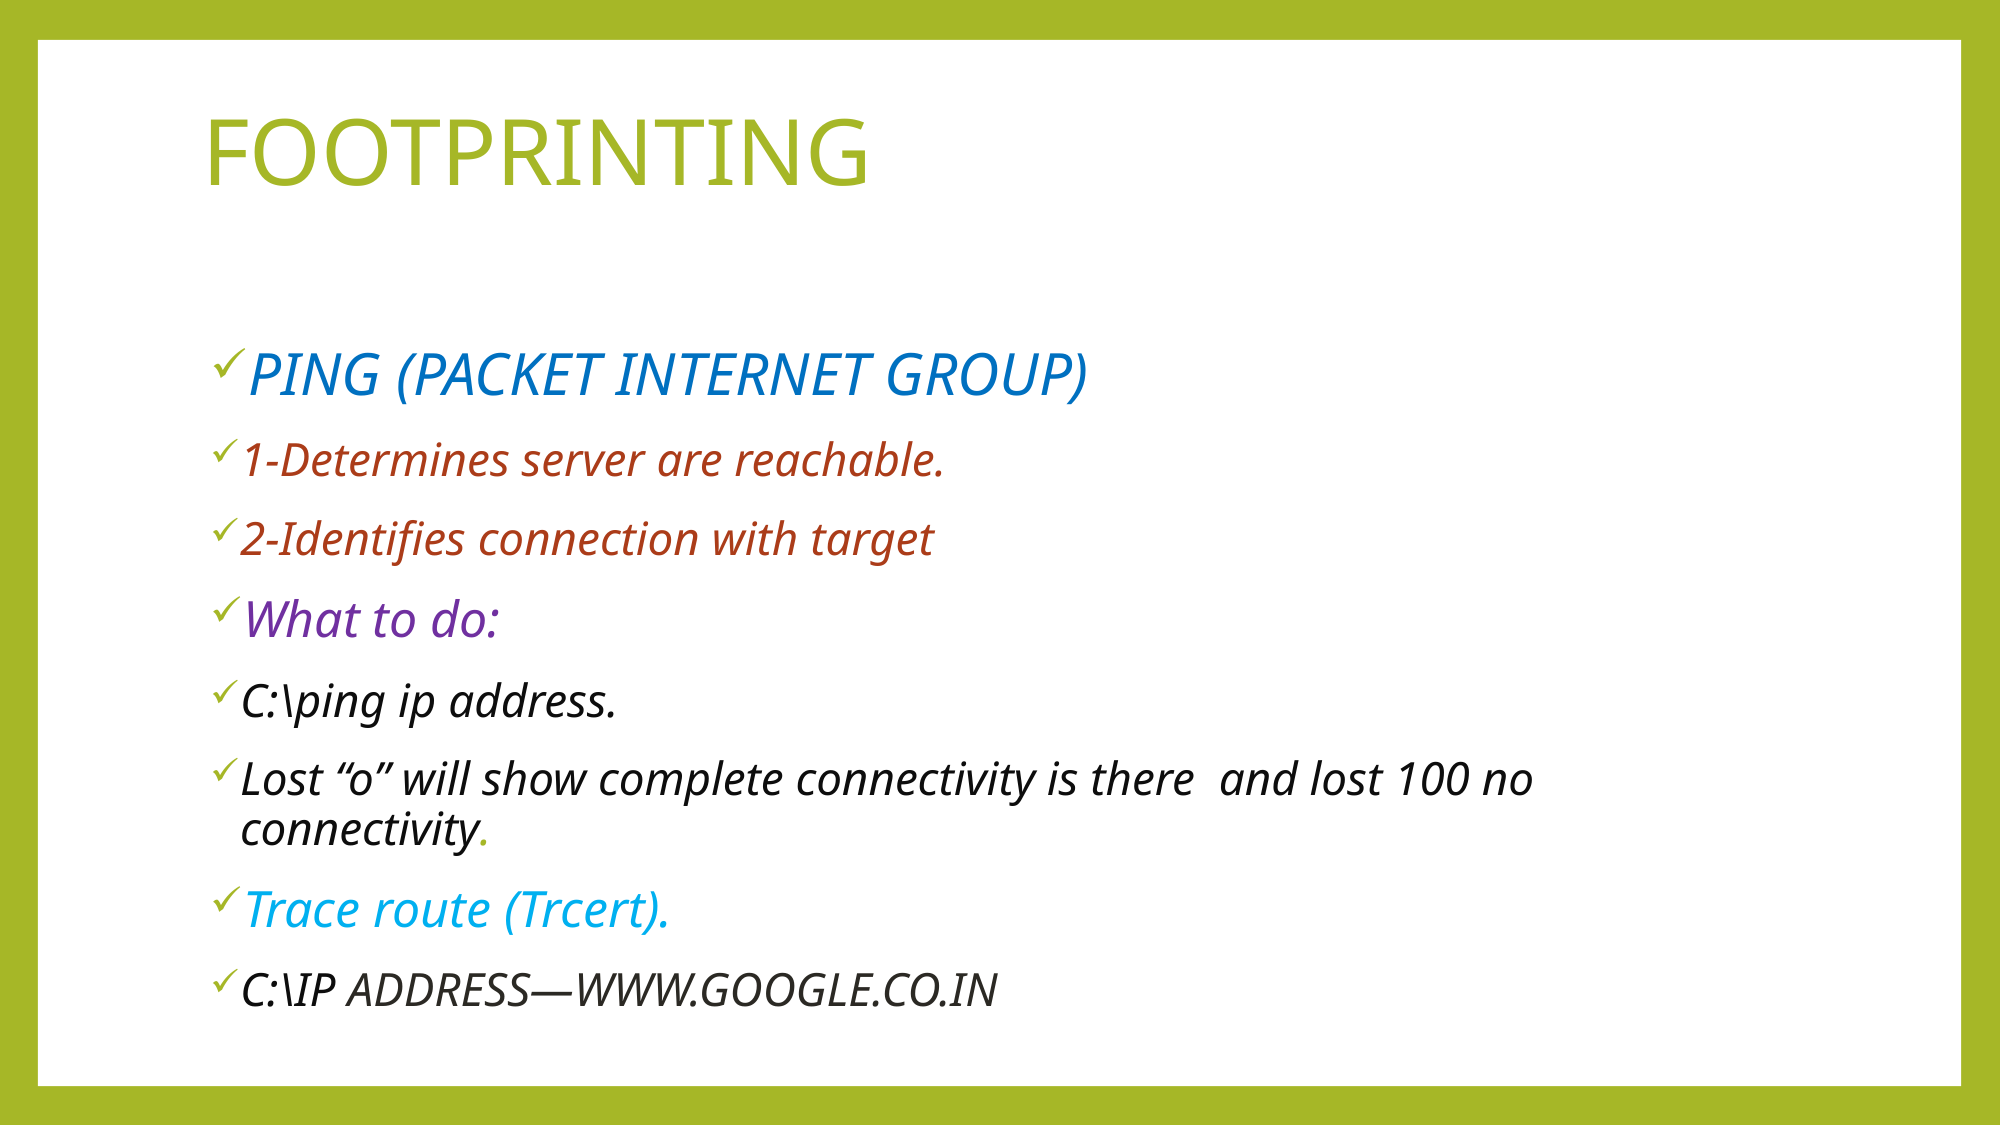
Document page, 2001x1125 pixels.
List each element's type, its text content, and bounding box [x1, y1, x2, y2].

list PING (PACKET INTERNET GROUP) 1-Determines server are reachable. 2-Identifies connection with target What to do: C:\ping ip address. Lost “o” will show complete connectivity is there and lost 100 no connectivity. Trace route (Trcert). C:\IP ADDRESS—WWW.GOOGLE.CO.IN [187, 337, 1808, 1000]
title FOOTPRINTING [187, 99, 1808, 323]
